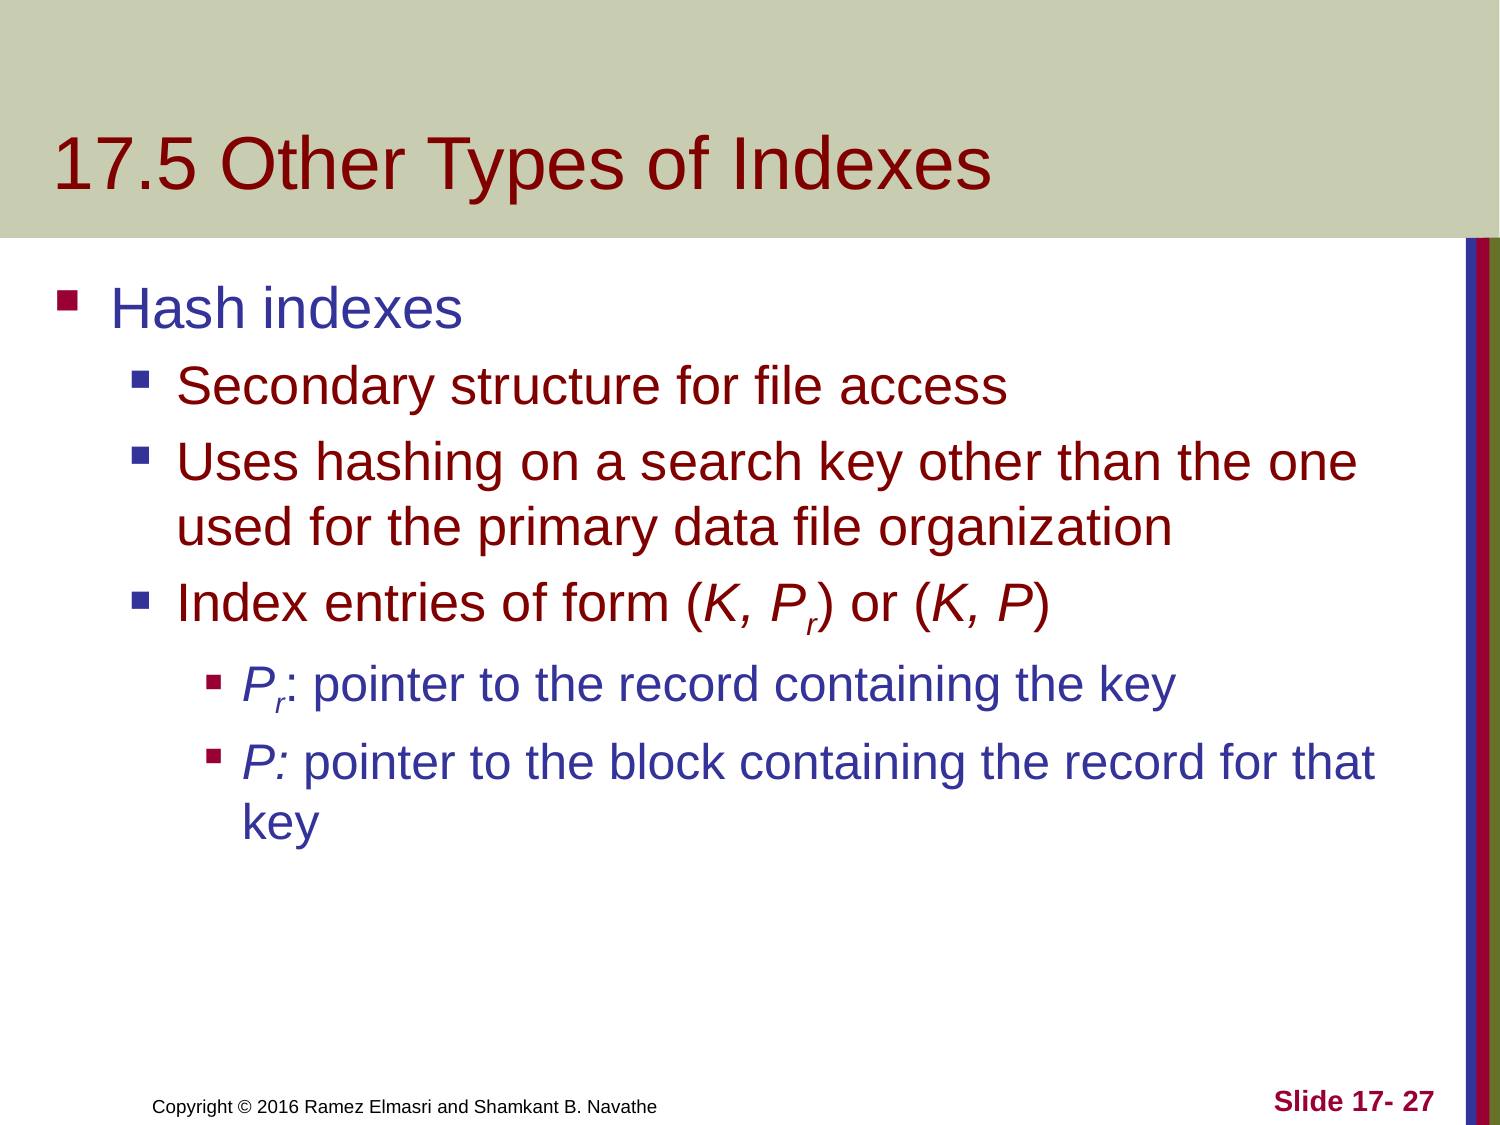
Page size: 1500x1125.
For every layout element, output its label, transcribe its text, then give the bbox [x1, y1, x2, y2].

title 17.5 Other Types of Indexes [37, 49, 1317, 213]
slide_number Slide 17- 27 [1137, 1049, 1451, 1125]
list Hash indexes Secondary structure for file access Uses hashing on a search key other than the one used for the primary data file organization Index entries of form (K, Pr) or (K, P) Pr: pointer to the record containing the key P: pointer to the block containing the record for that key [39, 262, 1400, 1013]
